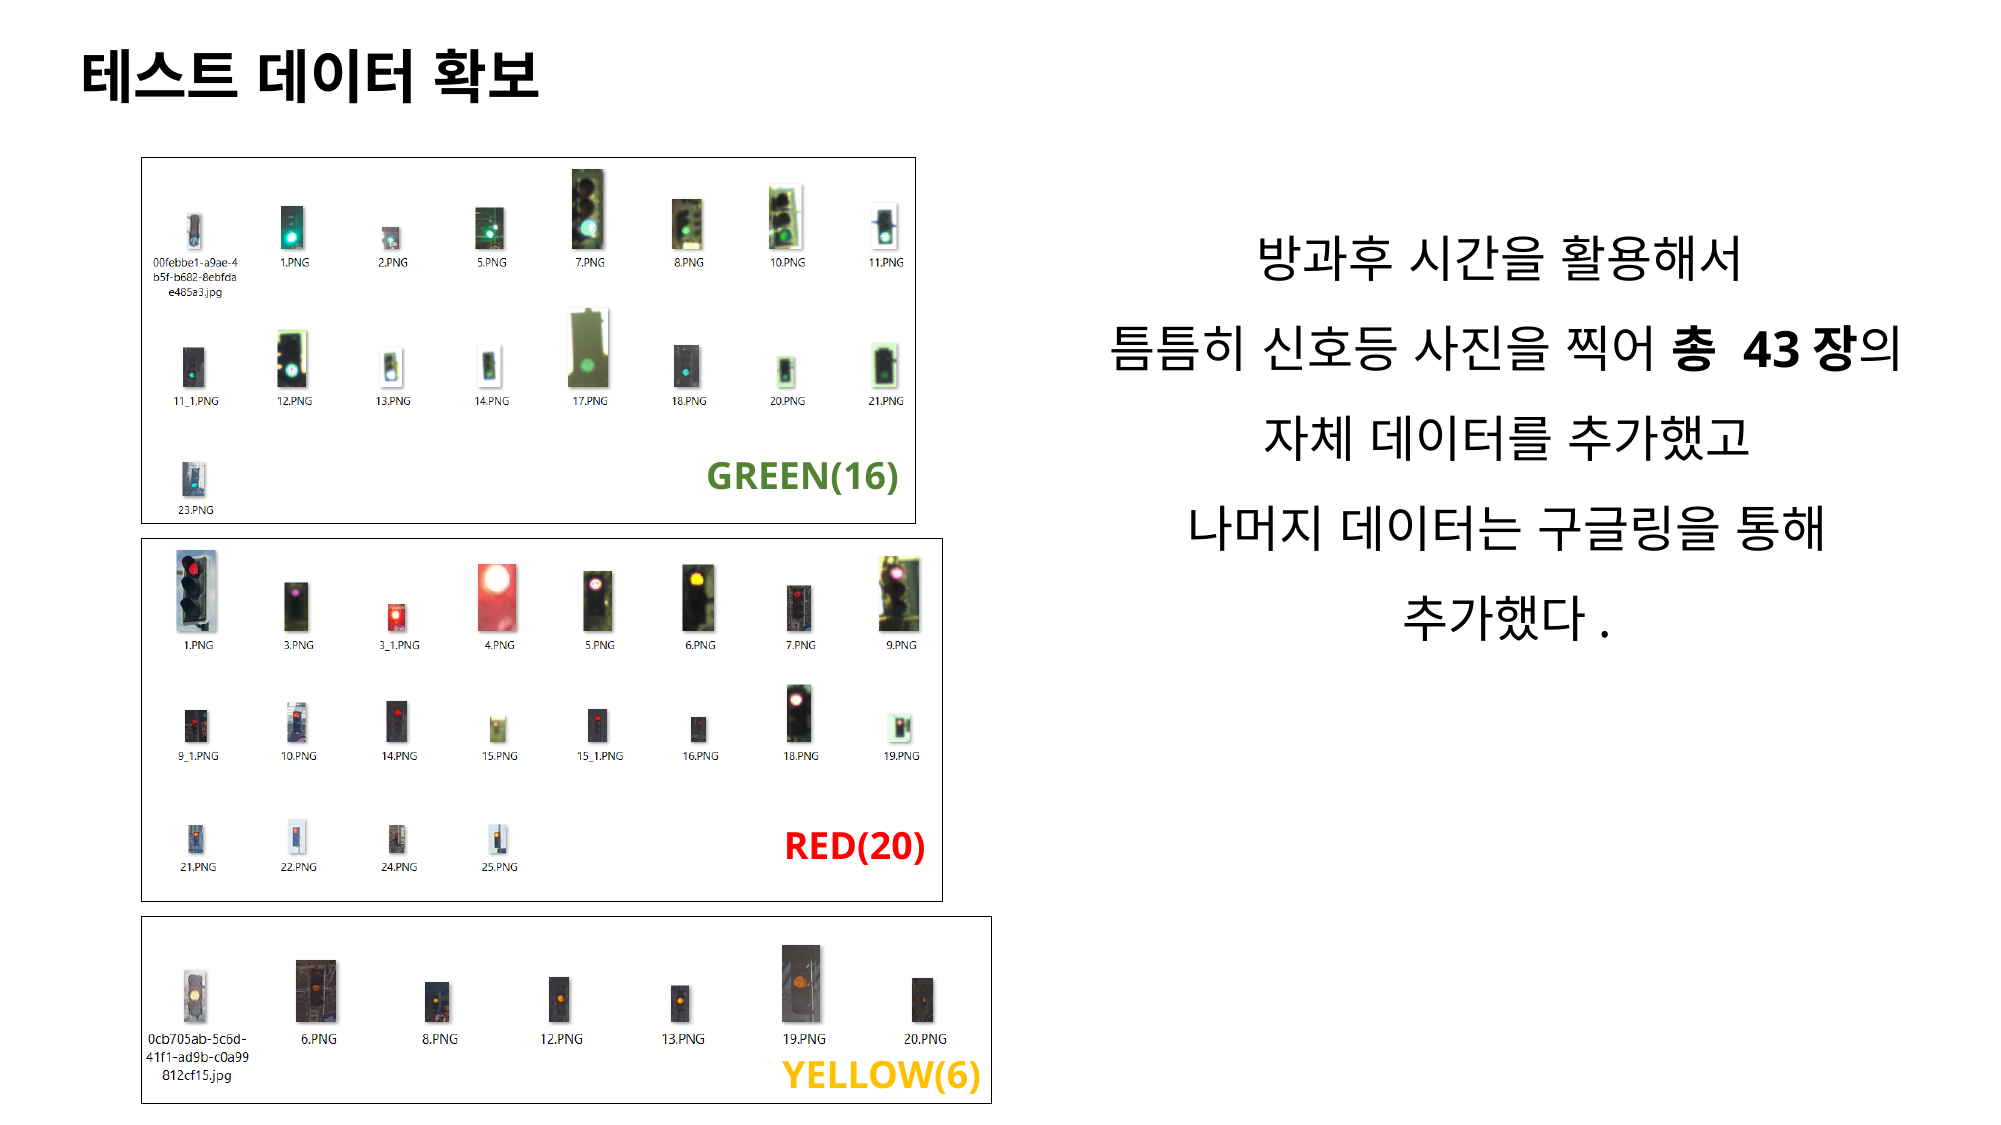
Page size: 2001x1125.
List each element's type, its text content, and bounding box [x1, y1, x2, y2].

text_box 테스트 데이터 확보 [65, 32, 556, 117]
text_box 방과후 시간을 활용해서 틈틈히 신호등 사진을 찍어 총 43장의 자체 데이터를 추가했고 나머지 데이터는 구글링을 통해 추가했다. [1094, 189, 1920, 655]
picture [141, 157, 916, 524]
text_box YELLOW(6) [992, 1043, 996, 1103]
picture [141, 538, 943, 902]
picture [141, 916, 992, 1104]
